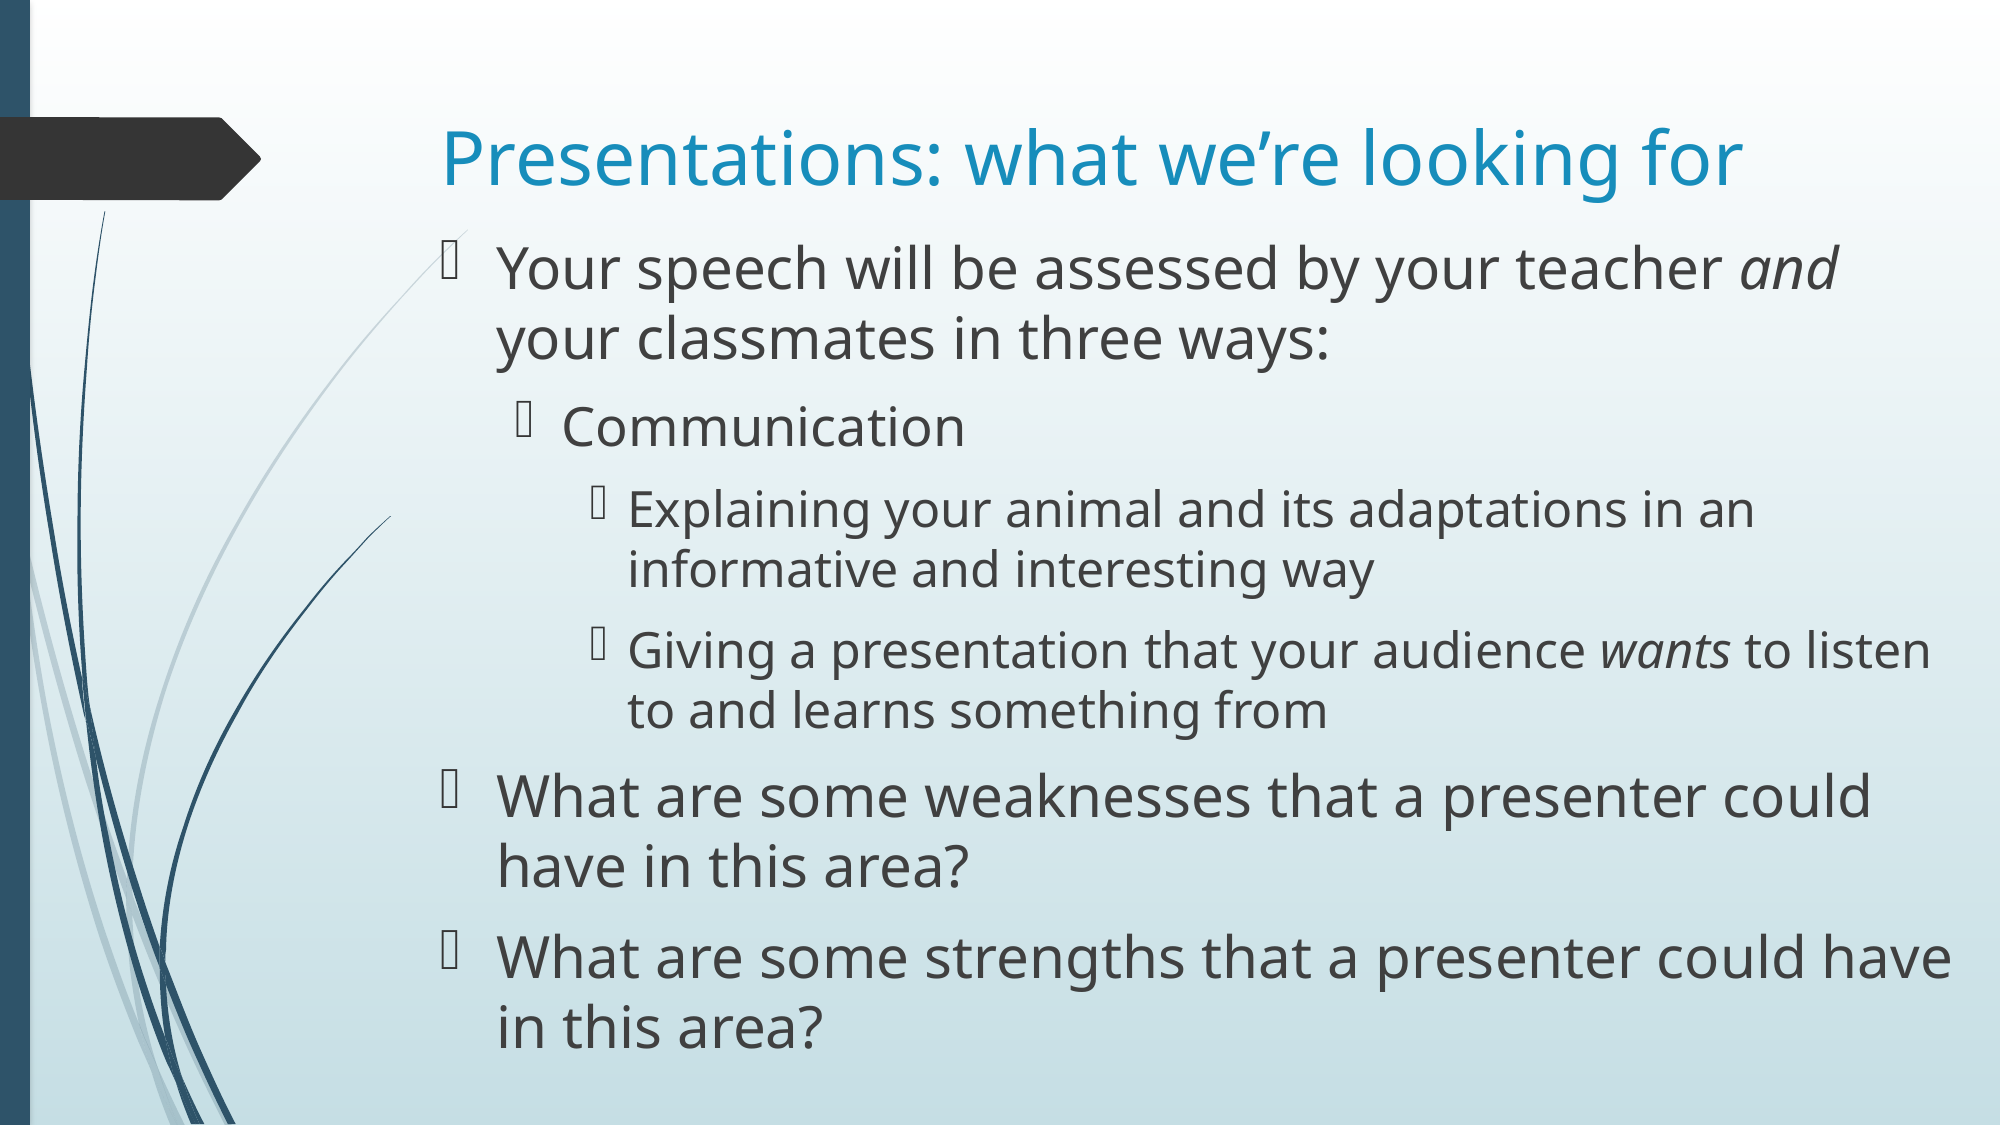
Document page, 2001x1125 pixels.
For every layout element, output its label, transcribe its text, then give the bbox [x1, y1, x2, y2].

title Presentations: what we’re looking for [425, 102, 1888, 223]
list Your speech will be assessed by your teacher and your classmates in three ways: Communication Explaining your animal and its adaptations in an informative and interesting way Giving a presentation that your audience wants to listen to and learns something from What are some weaknesses that a presenter could have in this area? What are some strengths that a presenter could have in this area? [424, 223, 1985, 1102]
